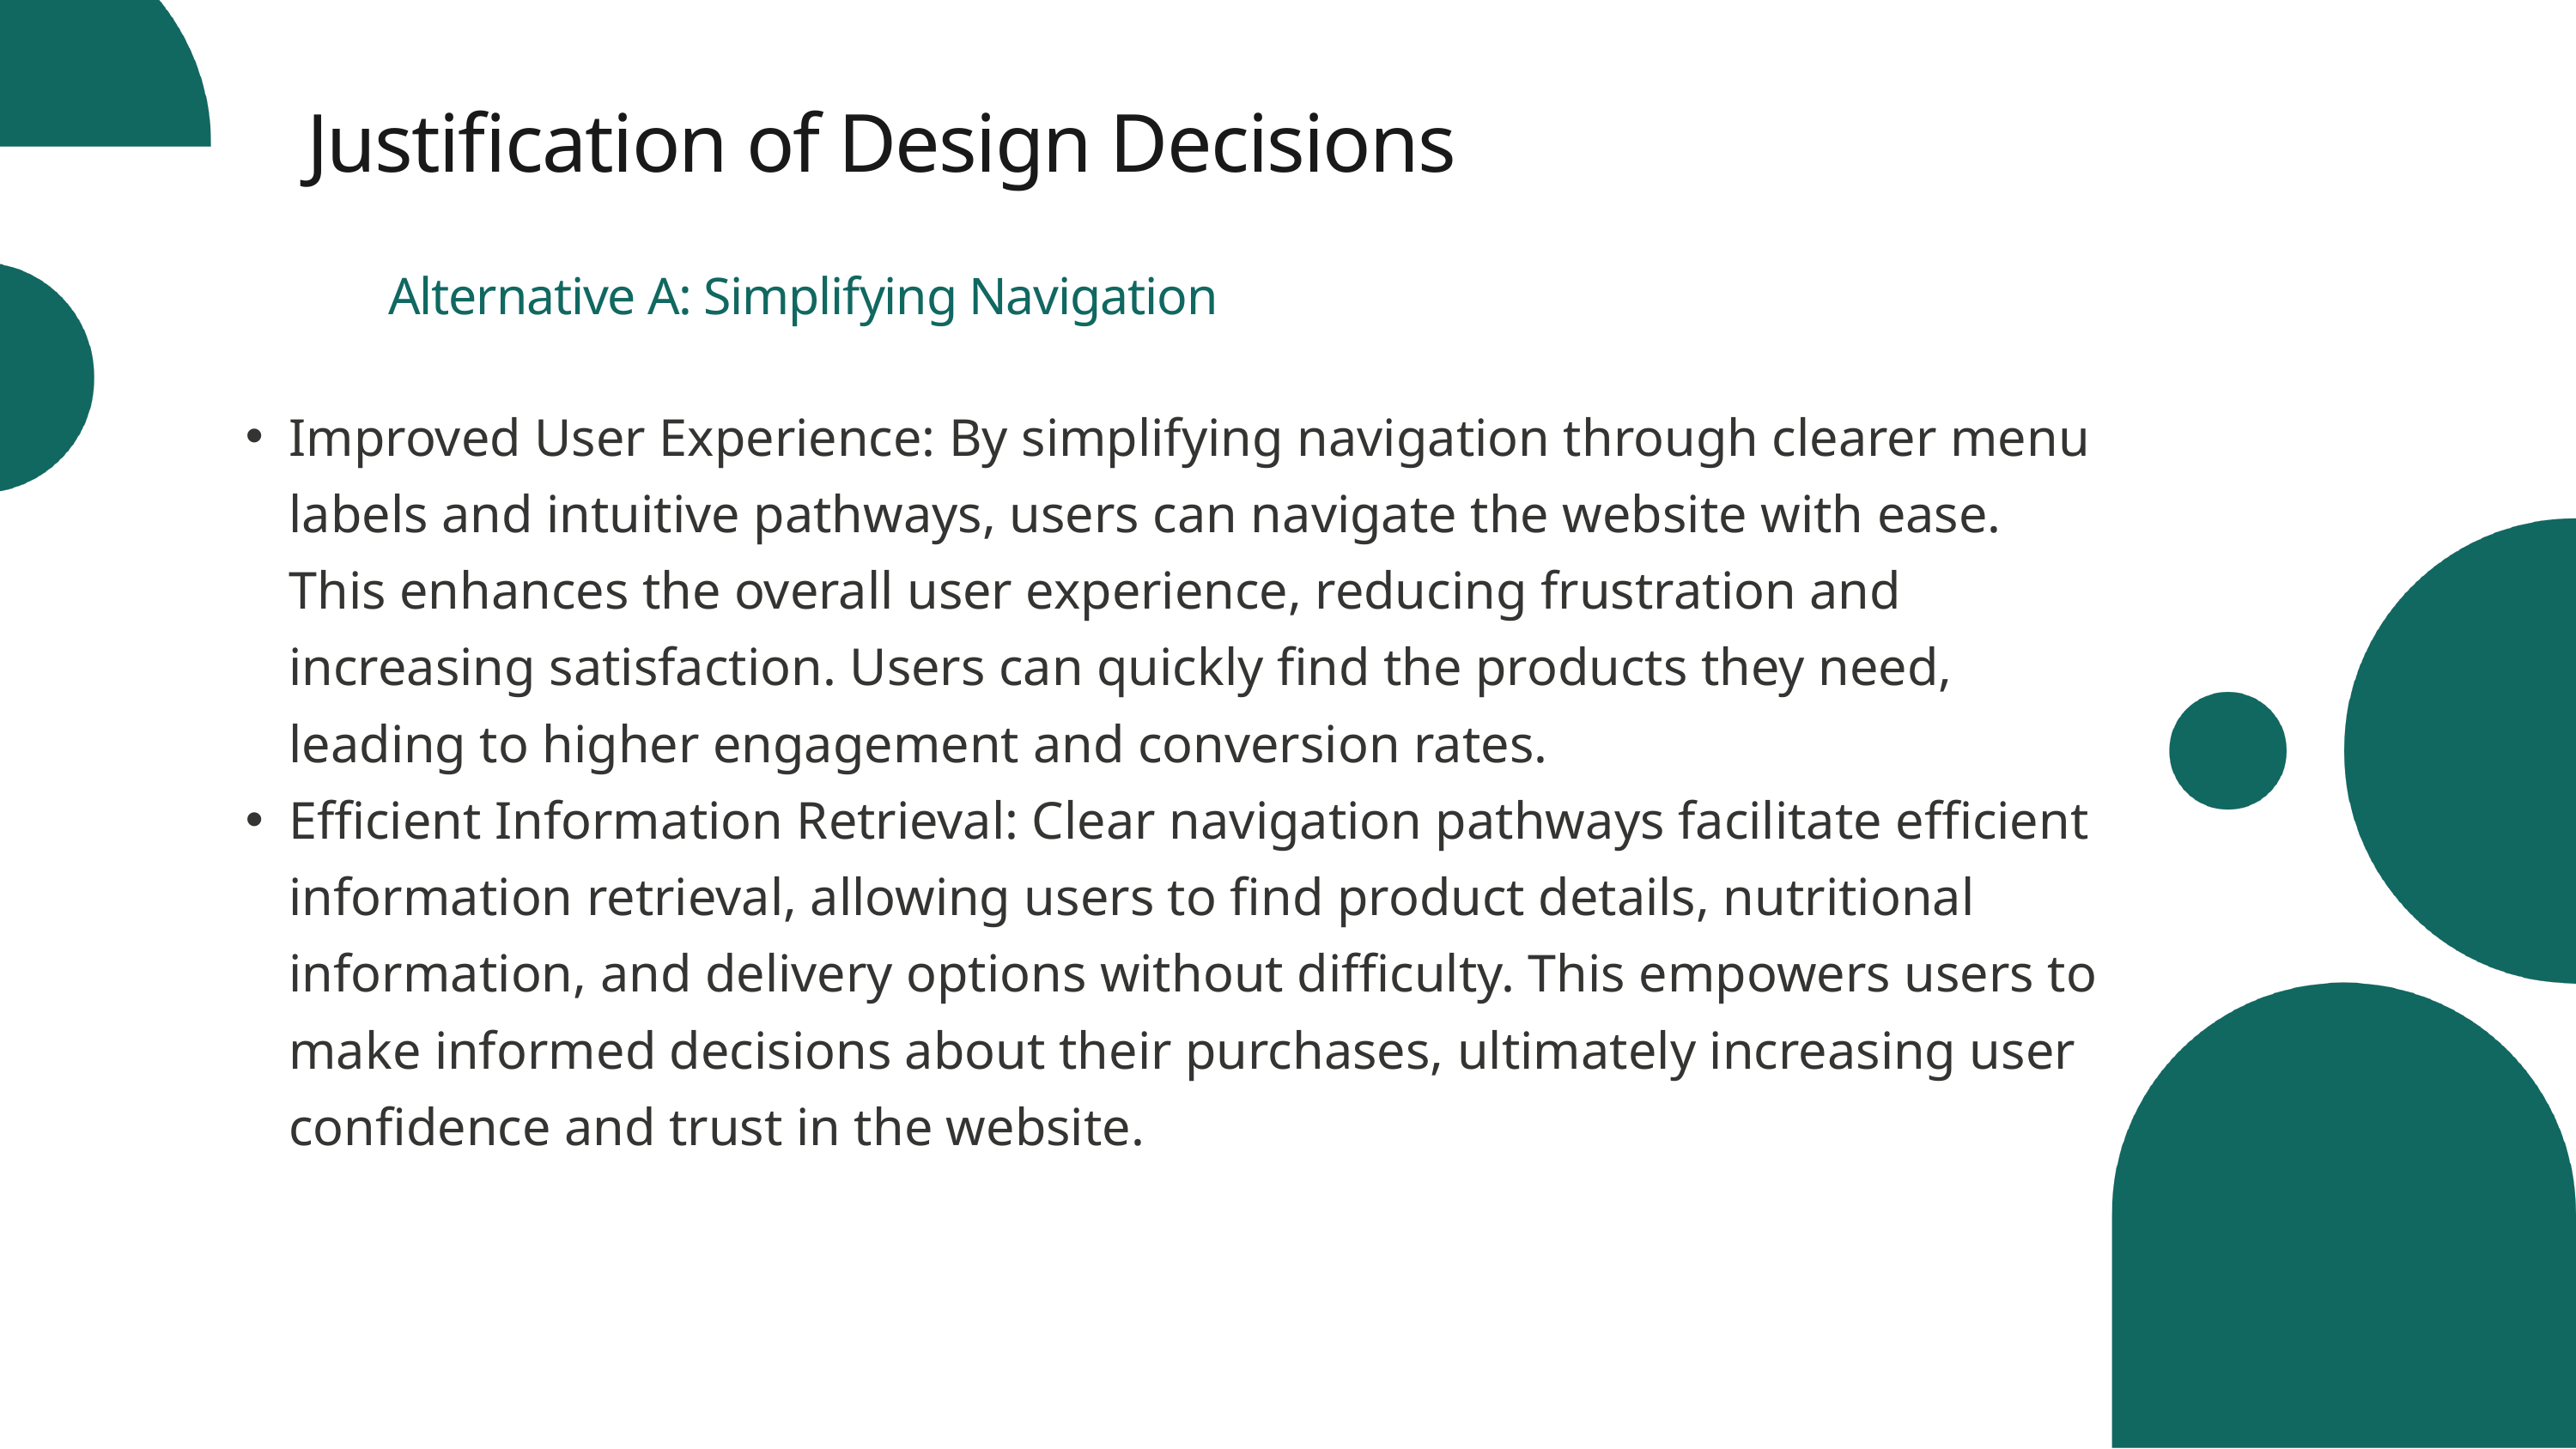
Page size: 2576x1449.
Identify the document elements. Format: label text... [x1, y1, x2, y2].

text_box [0, 0, 211, 494]
text_box [2111, 517, 2576, 1449]
text_box Alternative A: Simplifying Navigation [388, 254, 1350, 325]
text_box Improved User Experience: By simplifying navigation through clearer menu labels and intuitive pathways, users can navigate the website with ease. This enhances the overall user experience, reducing frustration and increasing satisfaction. Users can quickly find the products they need, leading to higher engagement and conversion rates. Efficient Information Retrieval: Clear navigation pathways facilitate efficient information retrieval, allowing users to find product details, nutritional information, and delivery options without difficulty. This empowers users to make informed decisions about their purchases, ultimately increasing user confidence and trust in the website. [202, 389, 2112, 1233]
text_box Justification of Design Decisions [307, 75, 1681, 188]
